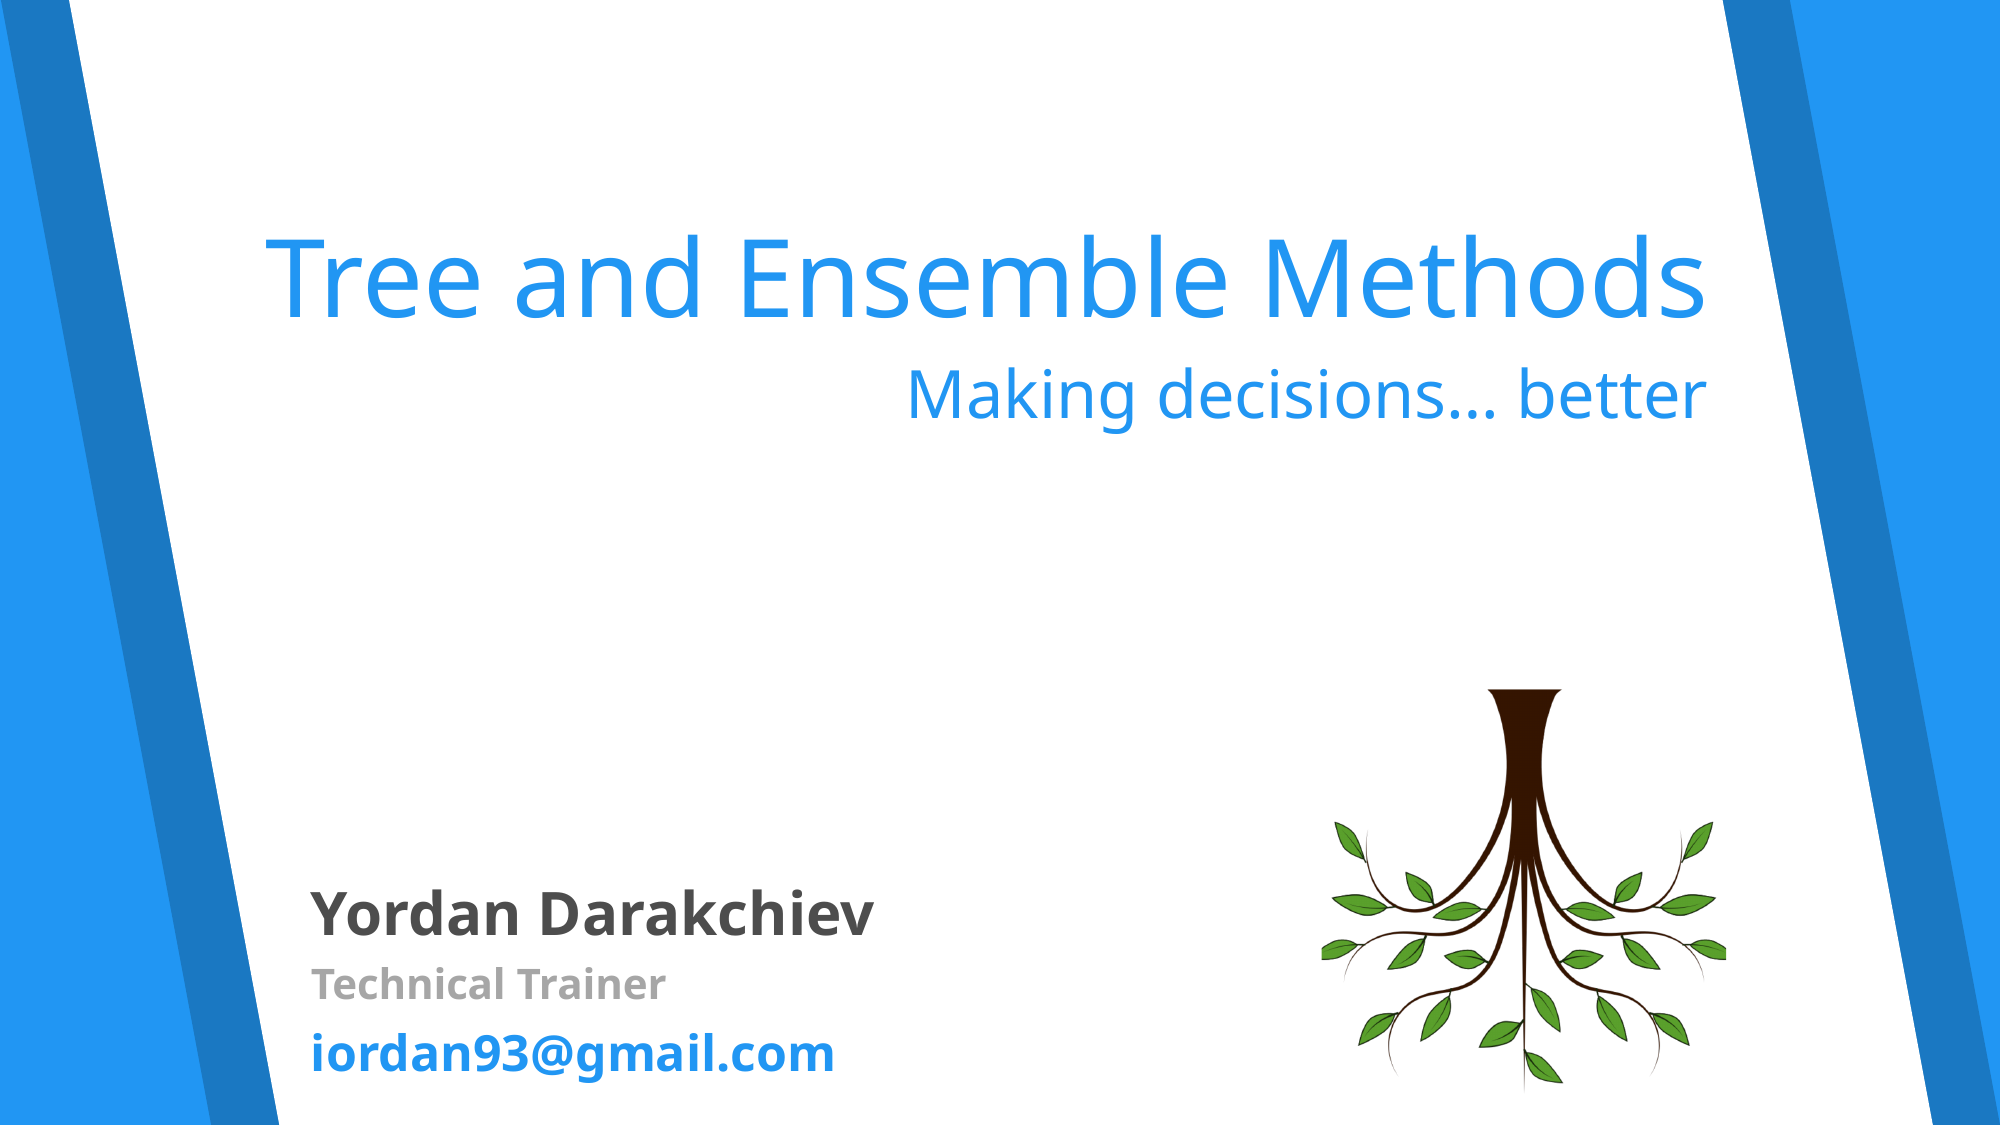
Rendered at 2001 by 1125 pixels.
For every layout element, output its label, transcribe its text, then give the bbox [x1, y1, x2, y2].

list Yordan Darakchiev [295, 875, 999, 956]
picture [1321, 689, 1727, 1094]
subtitle Making decisions… better [180, 353, 1725, 582]
title Tree and Ensemble Methods [135, 22, 1725, 349]
list iordan93@gmail.com [295, 1020, 999, 1094]
list Technical Trainer [295, 956, 999, 1017]
